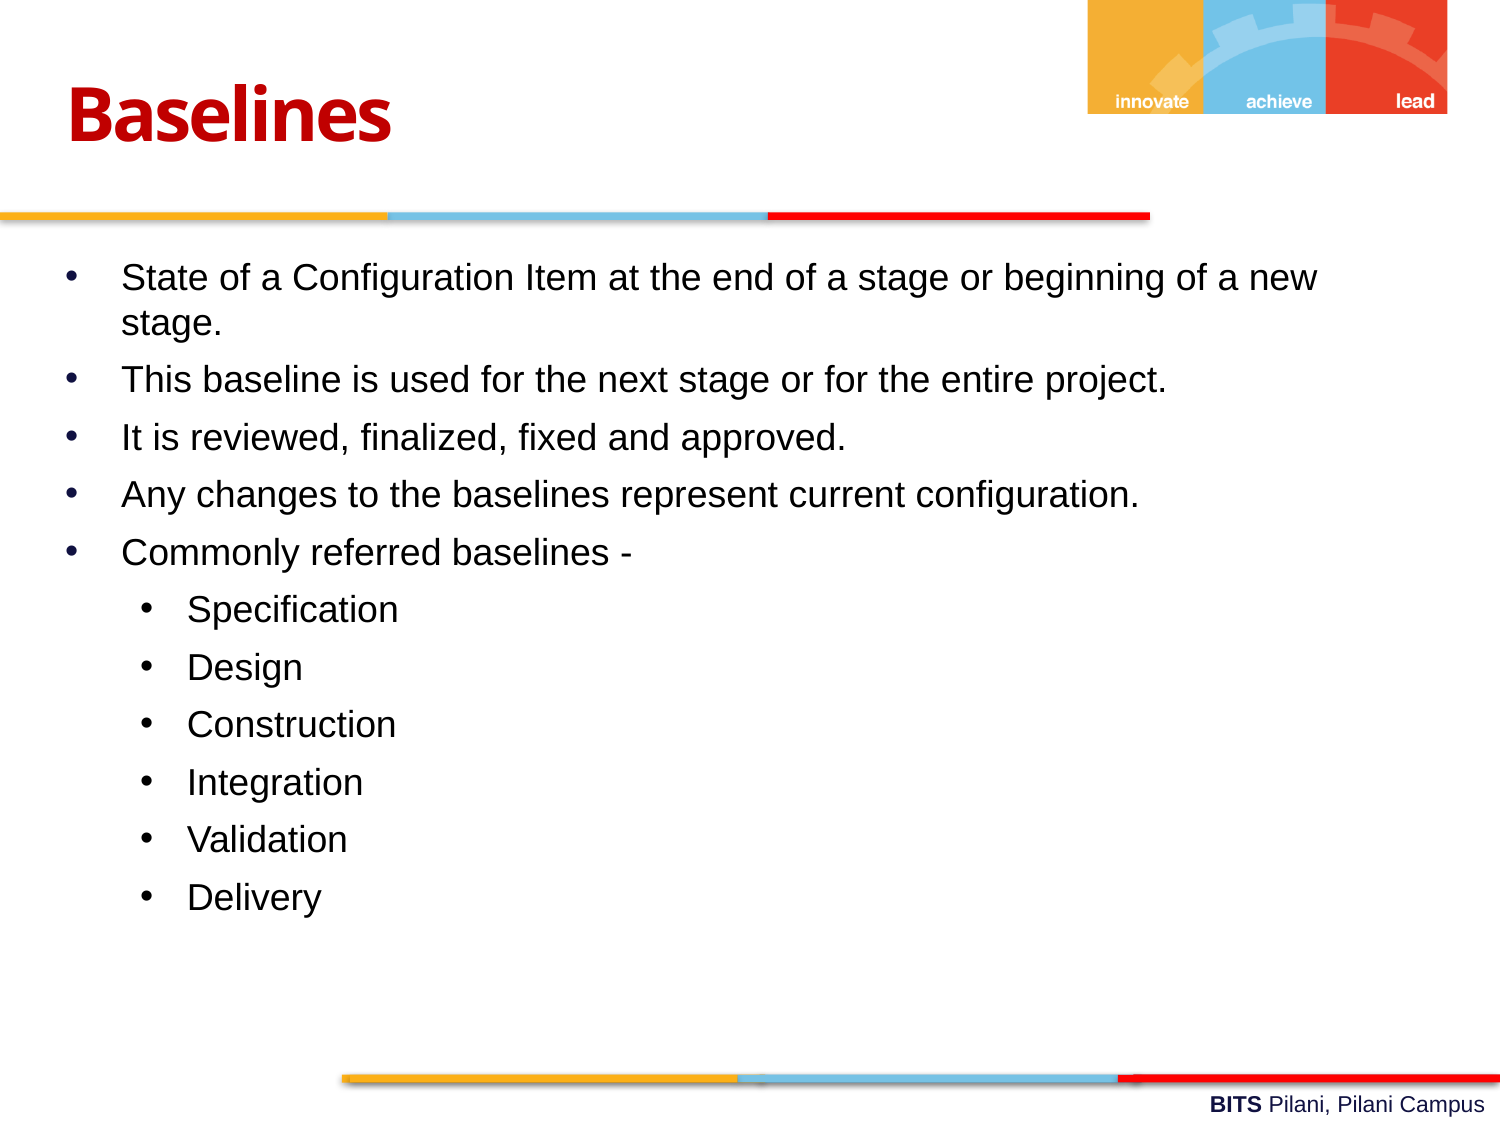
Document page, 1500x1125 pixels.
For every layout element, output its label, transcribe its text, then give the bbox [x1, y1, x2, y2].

list Baselines [50, 24, 1088, 213]
list State of a Configuration Item at the end of a stage or beginning of a new stage. This baseline is used for the next stage or for the entire project. It is reviewed, finalized, fixed and approved. Any changes to the baselines represent current configuration. Commonly referred baselines - Specification Design Construction Integration Validation Delivery [50, 245, 1425, 1025]
picture [1087, 0, 1448, 114]
